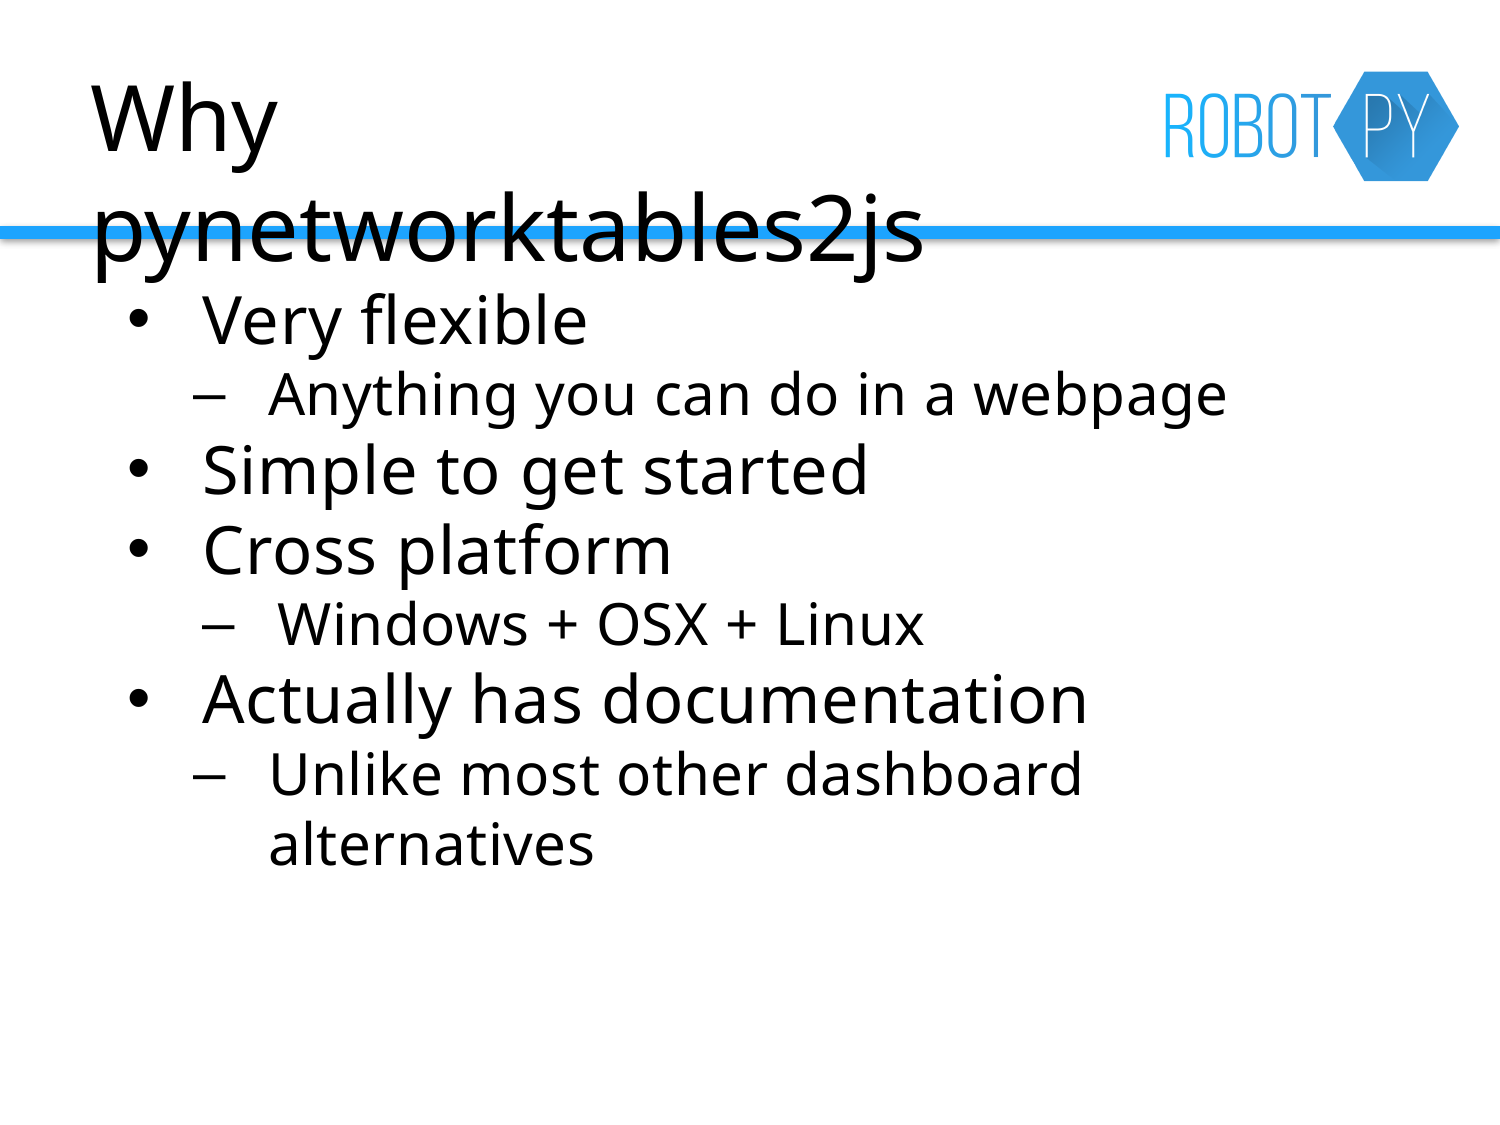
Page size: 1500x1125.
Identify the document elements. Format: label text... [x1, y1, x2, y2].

list Very flexible Anything you can do in a webpage Simple to get started Cross platform Windows + OSX + Linux Actually has documentation Unlike most other dashboard alternatives [75, 262, 1425, 1005]
title Why pynetworktables2js [75, 45, 1123, 233]
picture [1123, 45, 1500, 212]
